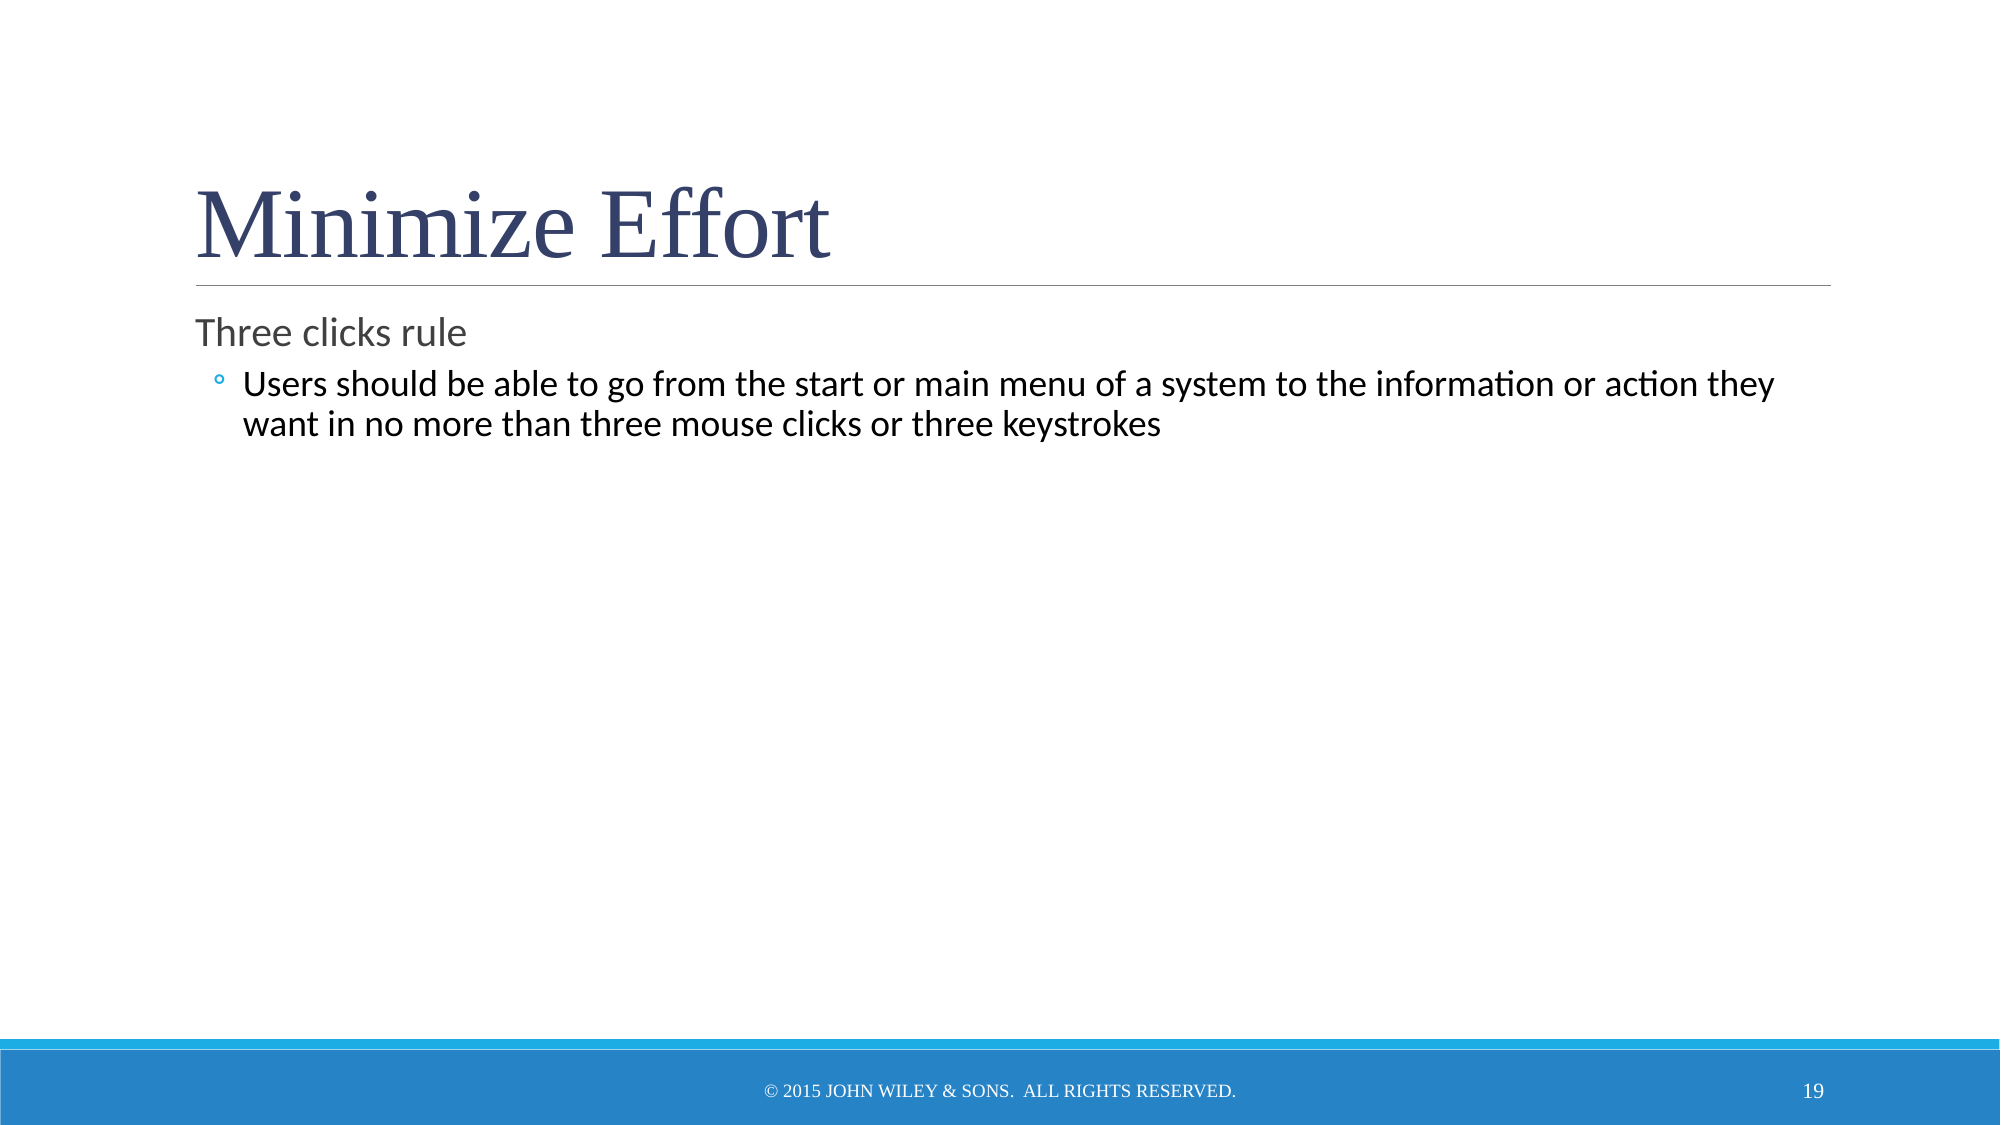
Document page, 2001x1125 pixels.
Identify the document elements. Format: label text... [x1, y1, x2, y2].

title Minimize Effort [180, 47, 1830, 285]
slide_number 19 [1624, 1059, 1840, 1120]
list Three clicks rule Users should be able to go from the start or main menu of a system to the information or action they want in no more than three mouse clicks or three keystrokes [180, 302, 1830, 963]
footer © 2015 John Wiley & Sons. All Rights Reserved. [604, 1059, 1396, 1120]
